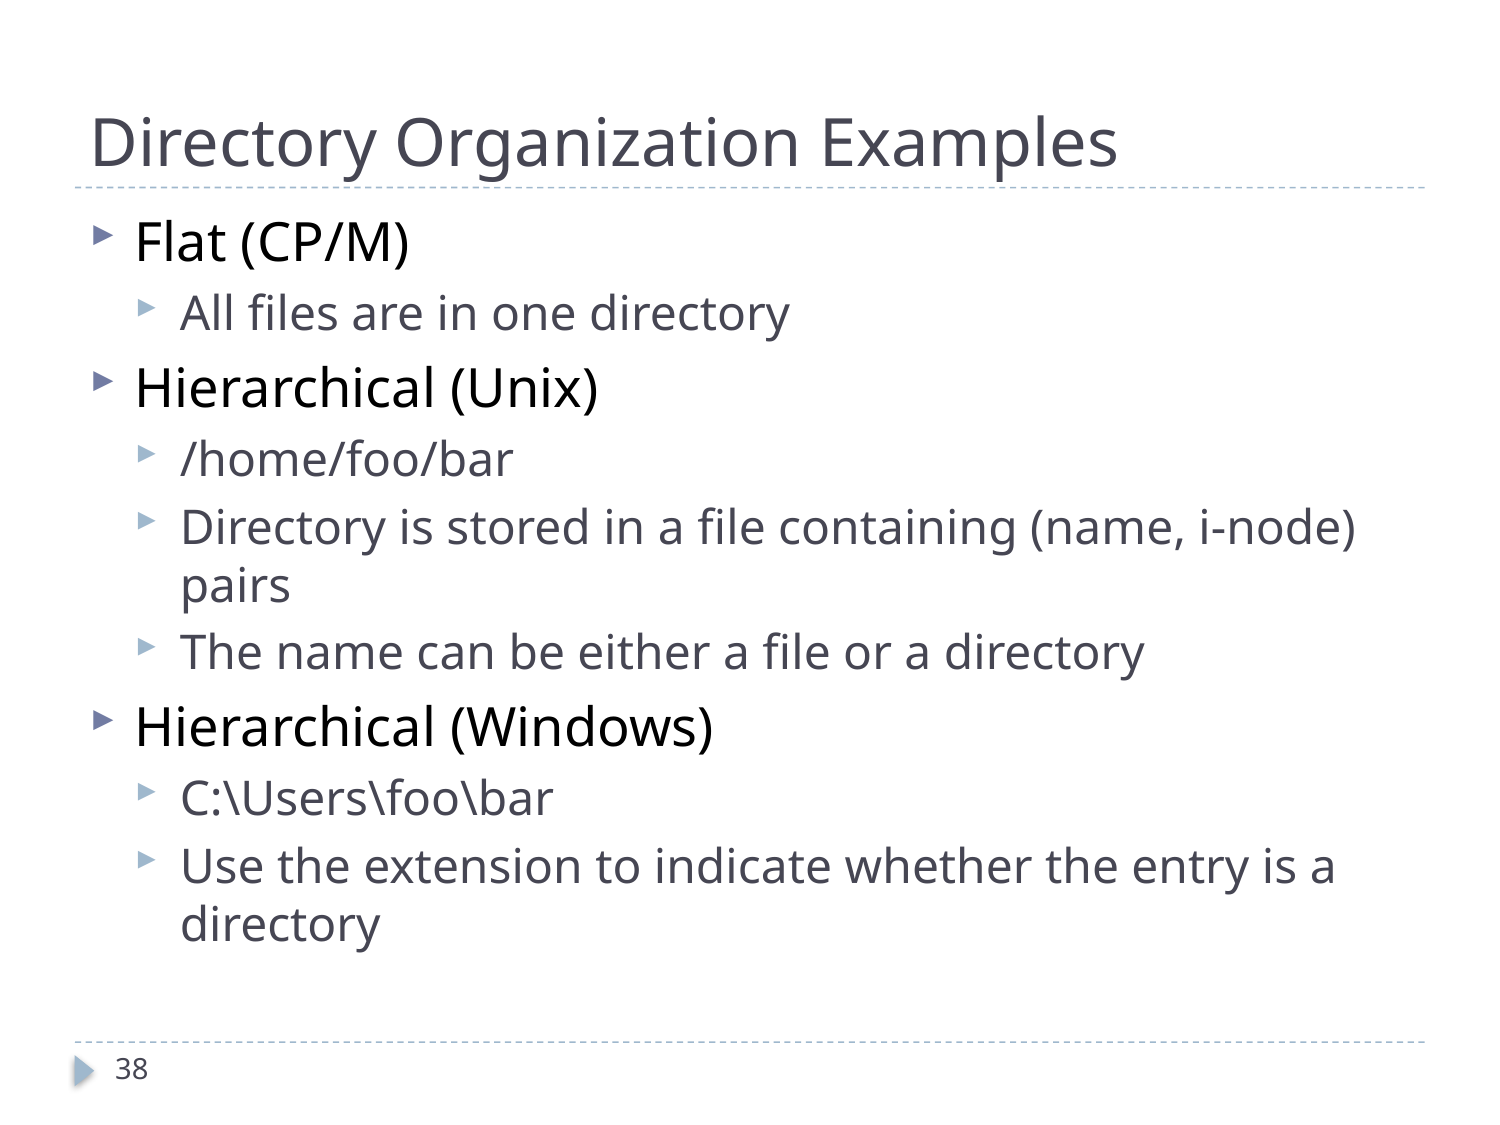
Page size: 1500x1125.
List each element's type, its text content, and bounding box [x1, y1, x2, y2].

title Directory Organization Examples [75, 24, 1425, 188]
slide_number 38 [100, 1042, 426, 1103]
list Flat (CP/M) All files are in one directory Hierarchical (Unix) /home/foo/bar Directory is stored in a file containing (name, i-node) pairs The name can be either a file or a directory Hierarchical (Windows) C:\Users\foo\bar Use the extension to indicate whether the entry is a directory [75, 200, 1425, 1010]
